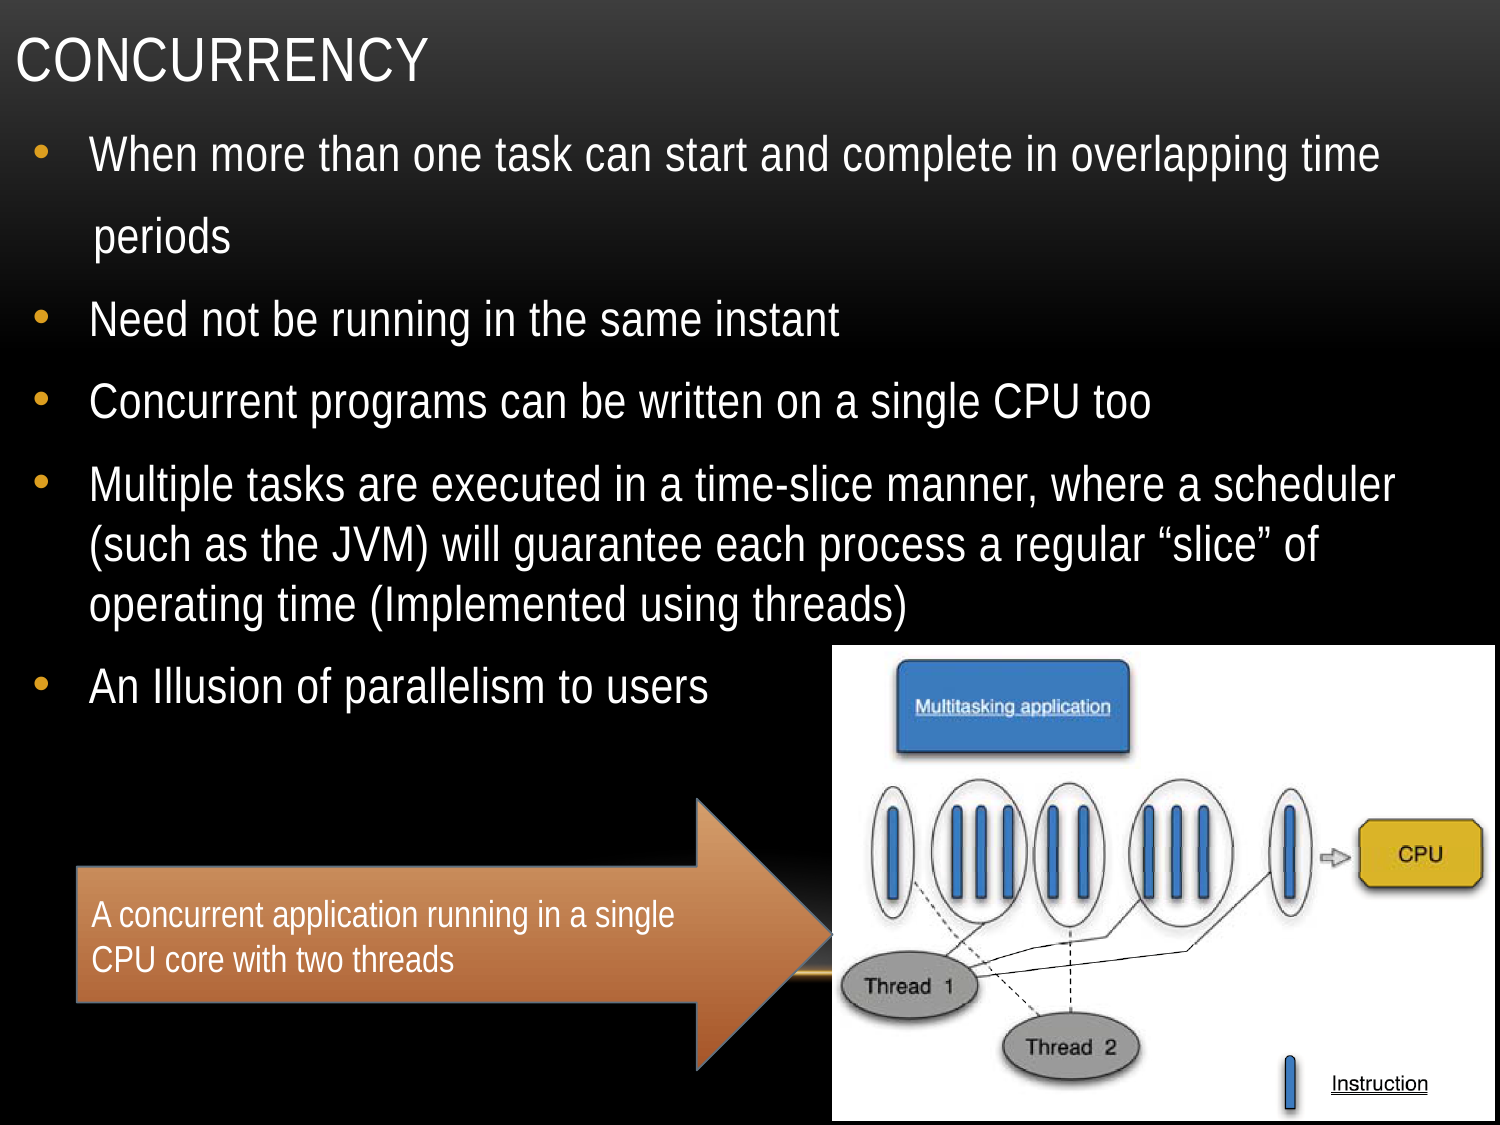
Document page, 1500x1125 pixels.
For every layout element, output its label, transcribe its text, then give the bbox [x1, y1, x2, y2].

text_box A concurrent application running in a single CPU core with two threads [75, 797, 826, 1072]
list When more than one task can start and complete in overlapping time periods Need not be running in the same instant Concurrent programs can be written on a single CPU too Multiple tasks are executed in a time-slice manner, where a scheduler (such as the JVM) will guarantee each process a regular “slice” of operating time (Implemented using threads) An Illusion of parallelism to users [17, 113, 1483, 1094]
picture [0, 0, 1500, 1125]
title Concurrency [0, 0, 1300, 102]
